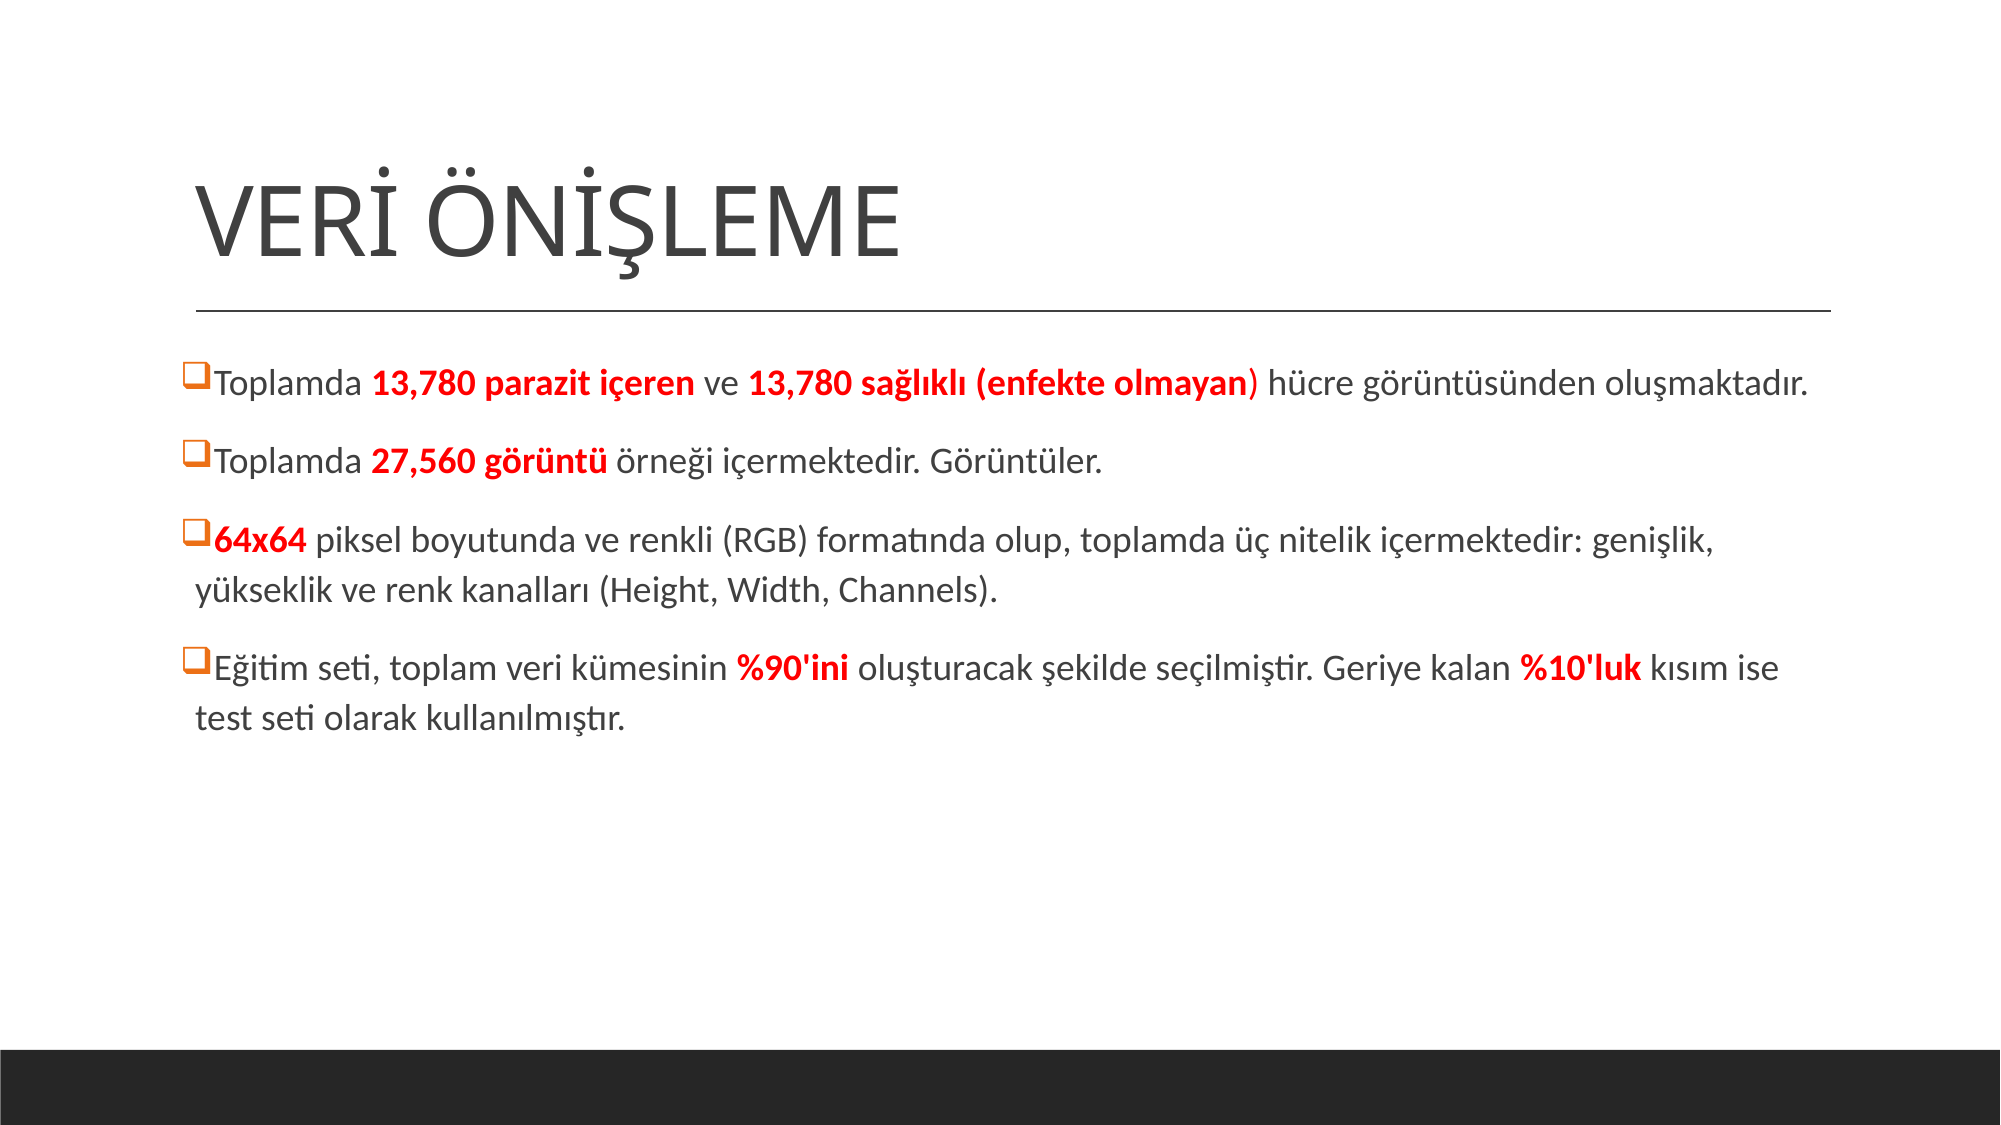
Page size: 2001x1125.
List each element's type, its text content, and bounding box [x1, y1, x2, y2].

list Toplamda 13,780 parazit içeren ve 13,780 sağlıklı (enfekte olmayan) hücre görüntüsünden oluşmaktadır. Toplamda 27,560 görüntü örneği içermektedir. Görüntüler. 64x64 piksel boyutunda ve renkli (RGB) formatında olup, toplamda üç nitelik içermektedir: genişlik, yükseklik ve renk kanalları (Height, Width, Channels). Eğitim seti, toplam veri kümesinin %90'ini oluşturacak şekilde seçilmiştir. Geriye kalan %10'luk kısım ise test seti olarak kullanılmıştır. [180, 345, 1830, 963]
title VERİ ÖNİŞLEME [180, 47, 1830, 285]
